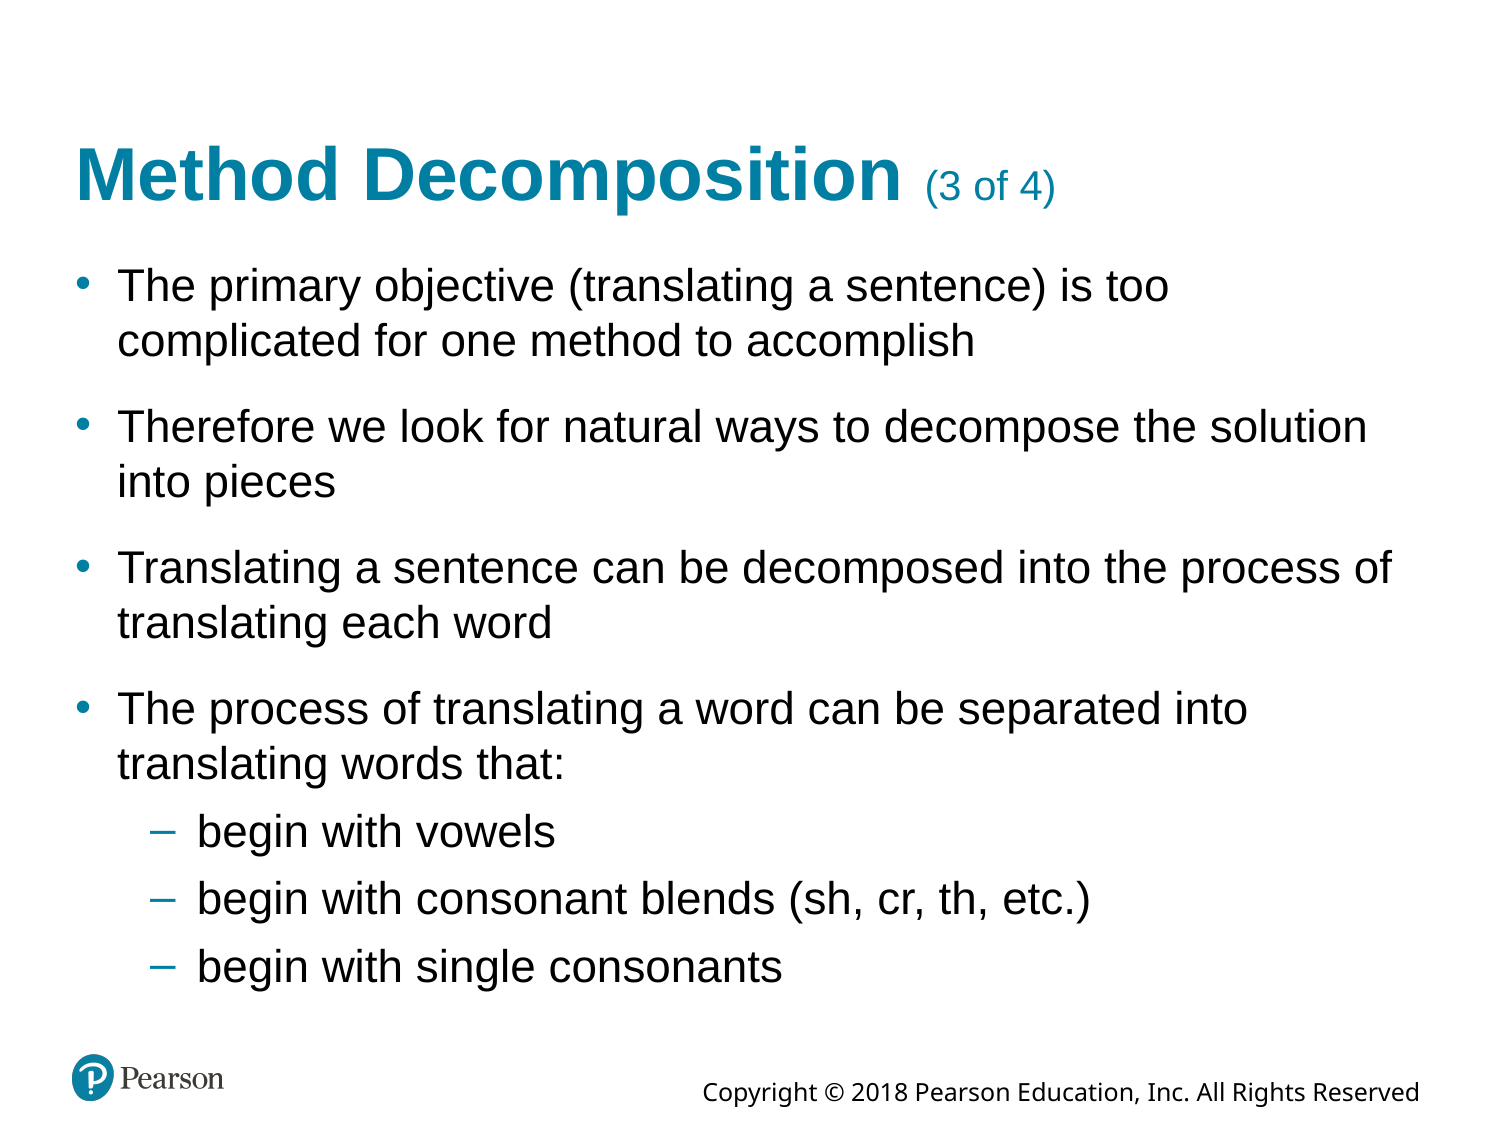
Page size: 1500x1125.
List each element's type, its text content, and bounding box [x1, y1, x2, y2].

list The primary objective (translating a sentence) is too complicated for one method to accomplish Therefore we look for natural ways to decompose the solution into pieces Translating a sentence can be decomposed into the process of translating each word The process of translating a word can be separated into translating words that: begin with vowels begin with consonant blends (sh, cr, th, etc.) begin with single consonants [75, 255, 1425, 1015]
title Method Decomposition (3 of 4) [75, 35, 1425, 216]
picture [98, 1054, 224, 1101]
picture [72, 1054, 88, 1070]
picture [72, 1087, 83, 1101]
picture [80, 1063, 106, 1088]
